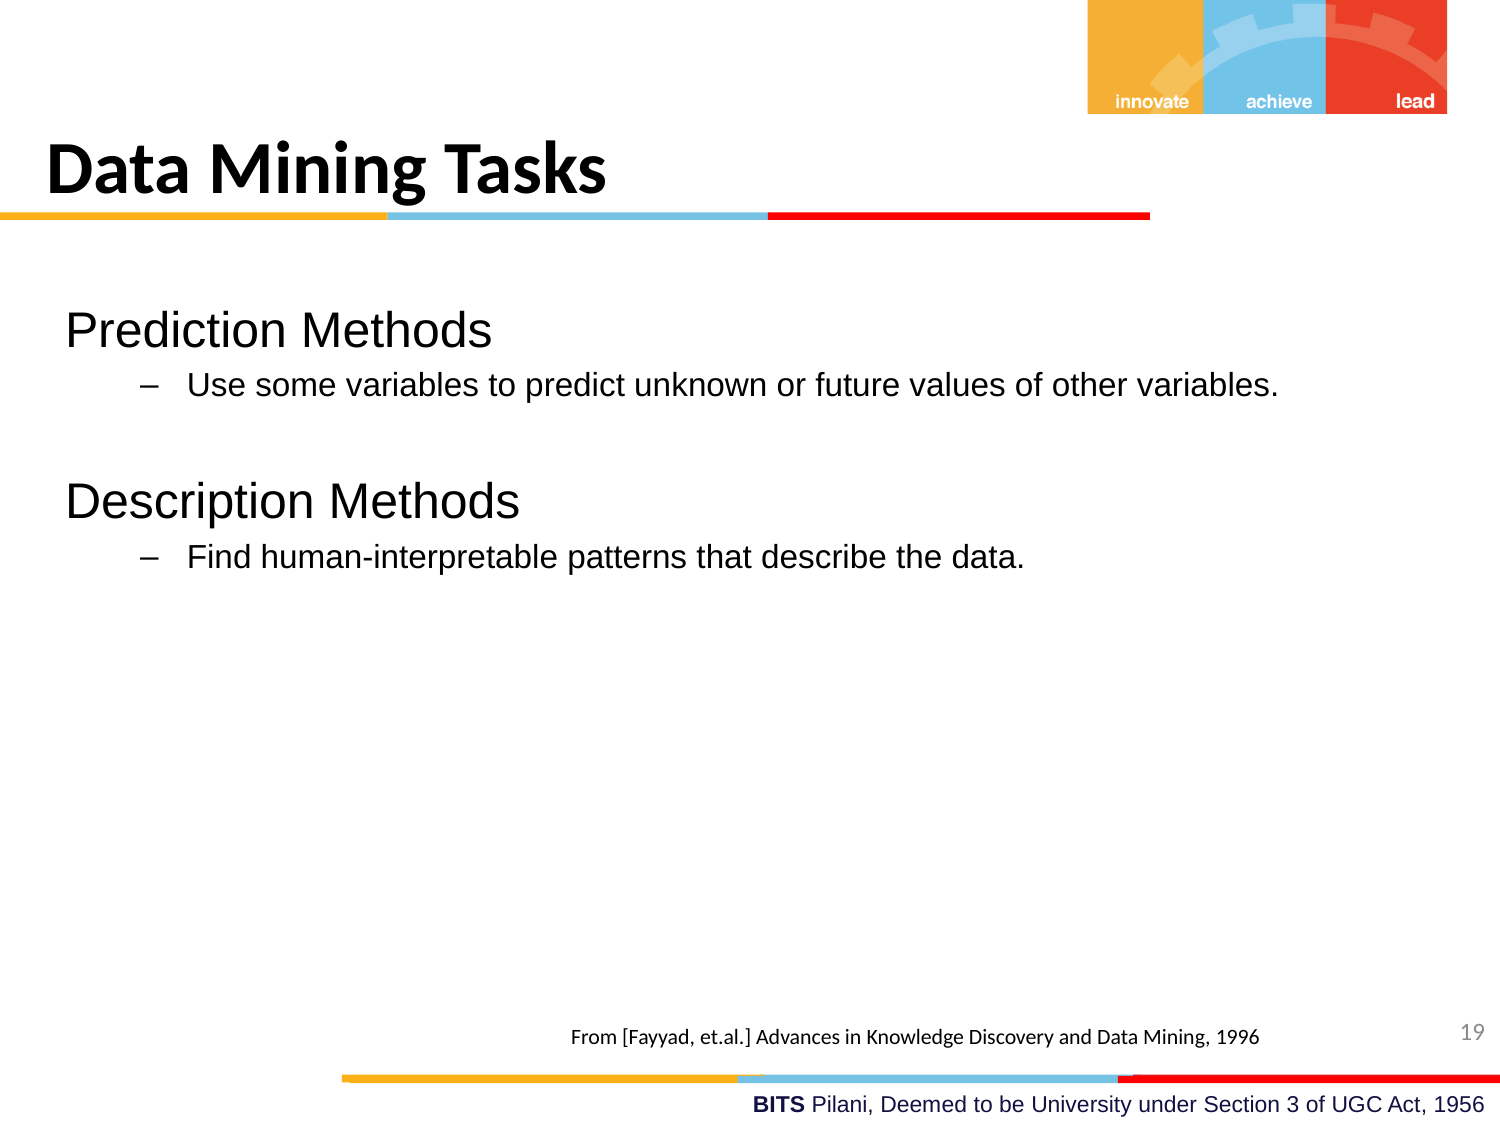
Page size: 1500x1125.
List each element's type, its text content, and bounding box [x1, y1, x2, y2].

list Prediction Methods Use some variables to predict unknown or future values of other variables. Description Methods Find human-interpretable patterns that describe the data. [50, 289, 1400, 988]
text_box From [Fayyad, et.al.] Advances in Knowledge Discovery and Data Mining, 1996 [556, 1015, 1276, 1057]
picture [1087, 0, 1448, 114]
title Data Mining Tasks [0, 114, 975, 225]
slide_number 19 [1149, 1000, 1500, 1061]
